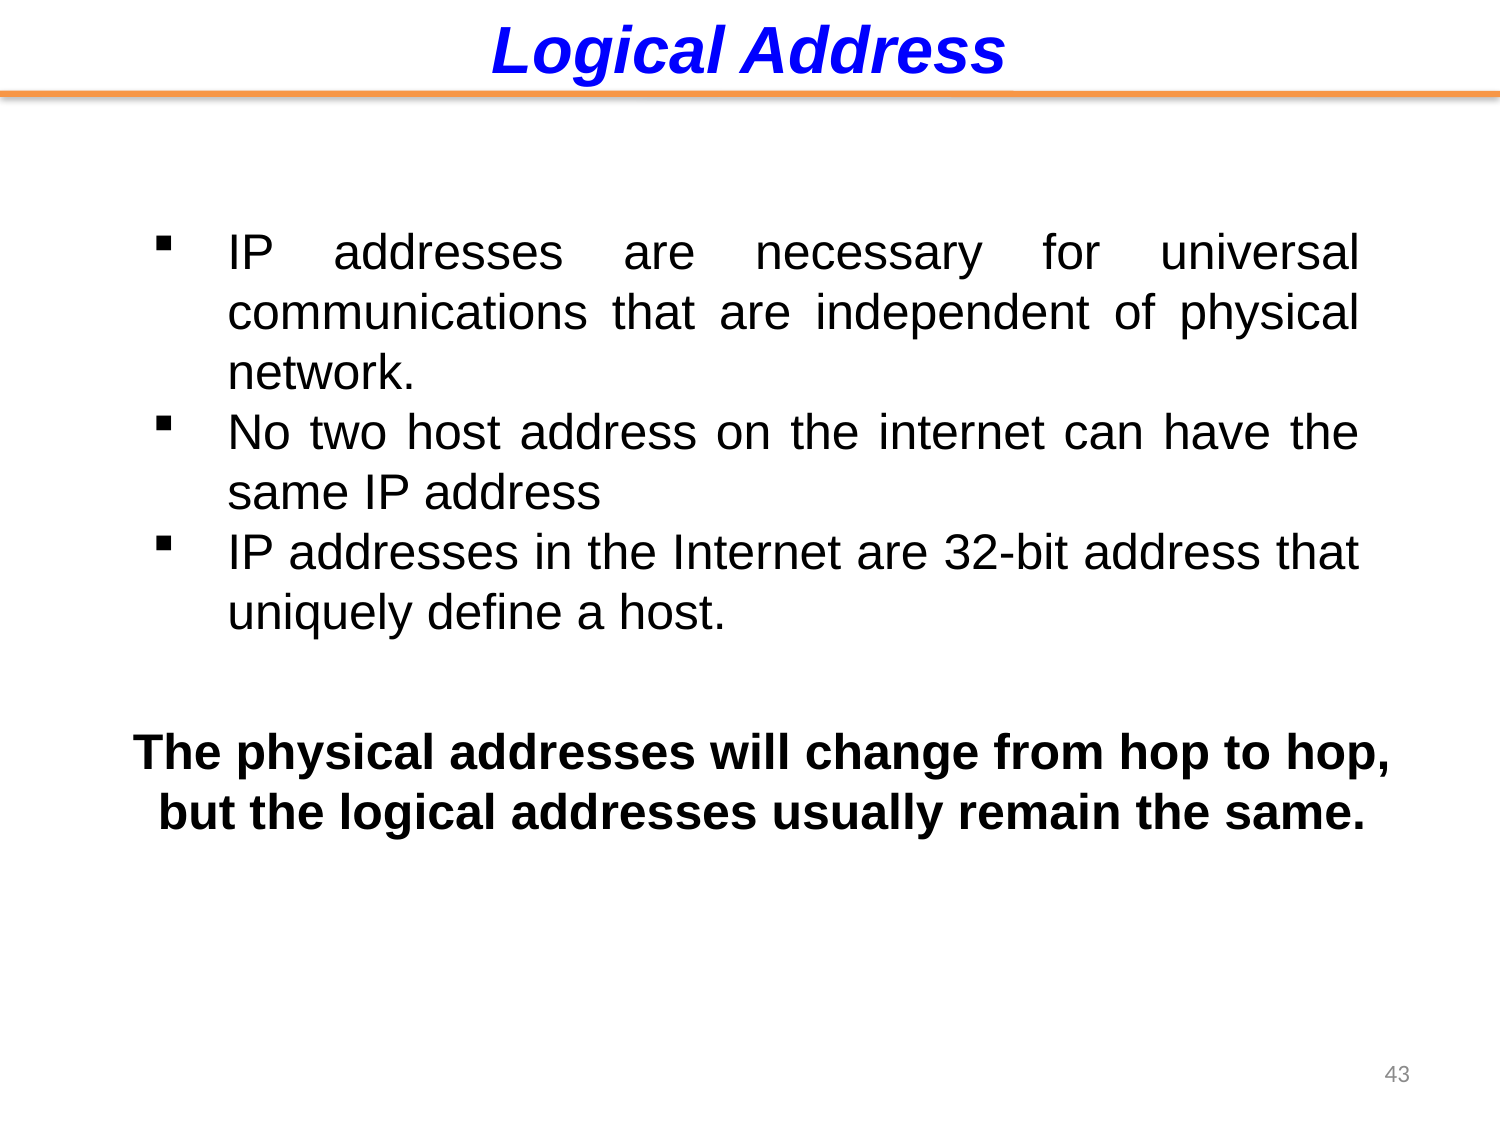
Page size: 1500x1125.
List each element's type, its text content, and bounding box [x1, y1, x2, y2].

text_box The physical addresses will change from hop to hop, but the logical addresses usually remain the same. [99, 712, 1425, 848]
text_box IP addresses are necessary for universal communications that are independent of physical network. No two host address on the internet can have the same IP address IP addresses in the Internet are 32-bit address that uniquely define a host. [137, 212, 1375, 648]
text_box Logical Address [88, 0, 1317, 95]
slide_number 43 [1074, 1042, 1425, 1103]
